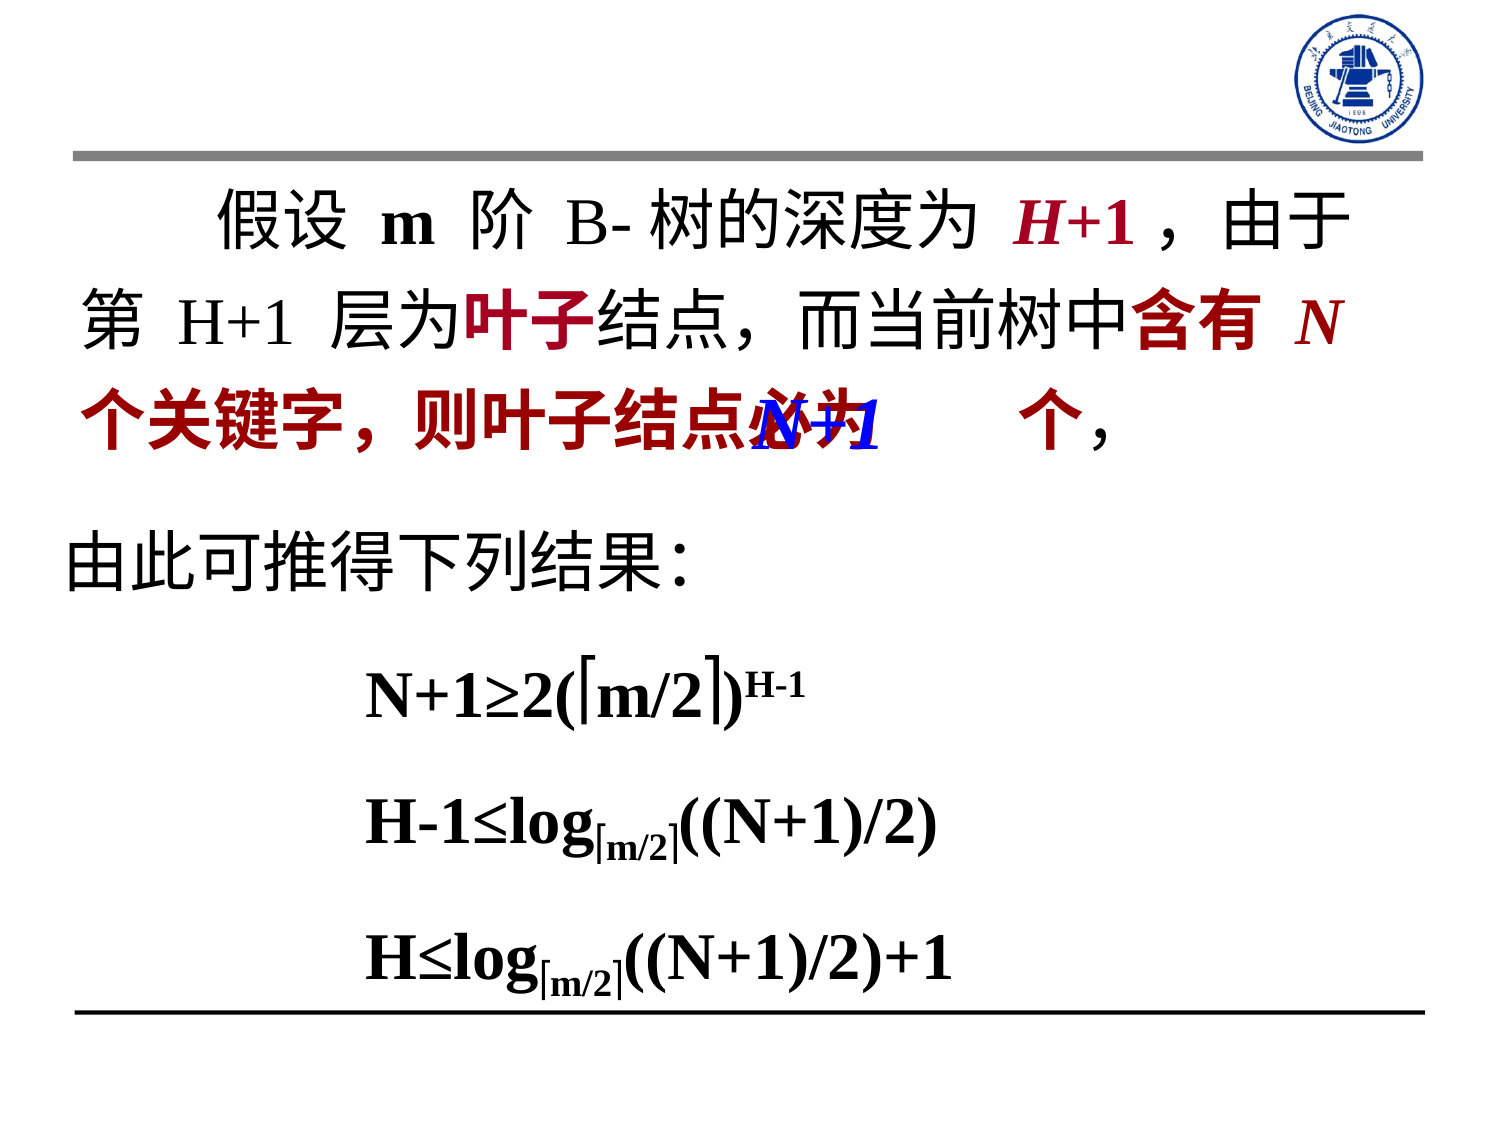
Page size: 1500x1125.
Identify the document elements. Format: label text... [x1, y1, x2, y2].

text_box N+1≥2(m/2)H-1 H-1≤logm/2((N+1)/2) H≤logm/2((N+1)/2)+1 [266, 603, 971, 1012]
text_box 由此可推得下列结果： [47, 500, 746, 608]
text_box 假设 m 阶 B-树的深度为 H+1，由于第 H+1 层为叶子结点，而当前树中含有 N 个关键字，则叶子结点必为 个， [64, 150, 1380, 466]
text_box N+1 [712, 345, 902, 473]
picture [1294, 14, 1424, 144]
